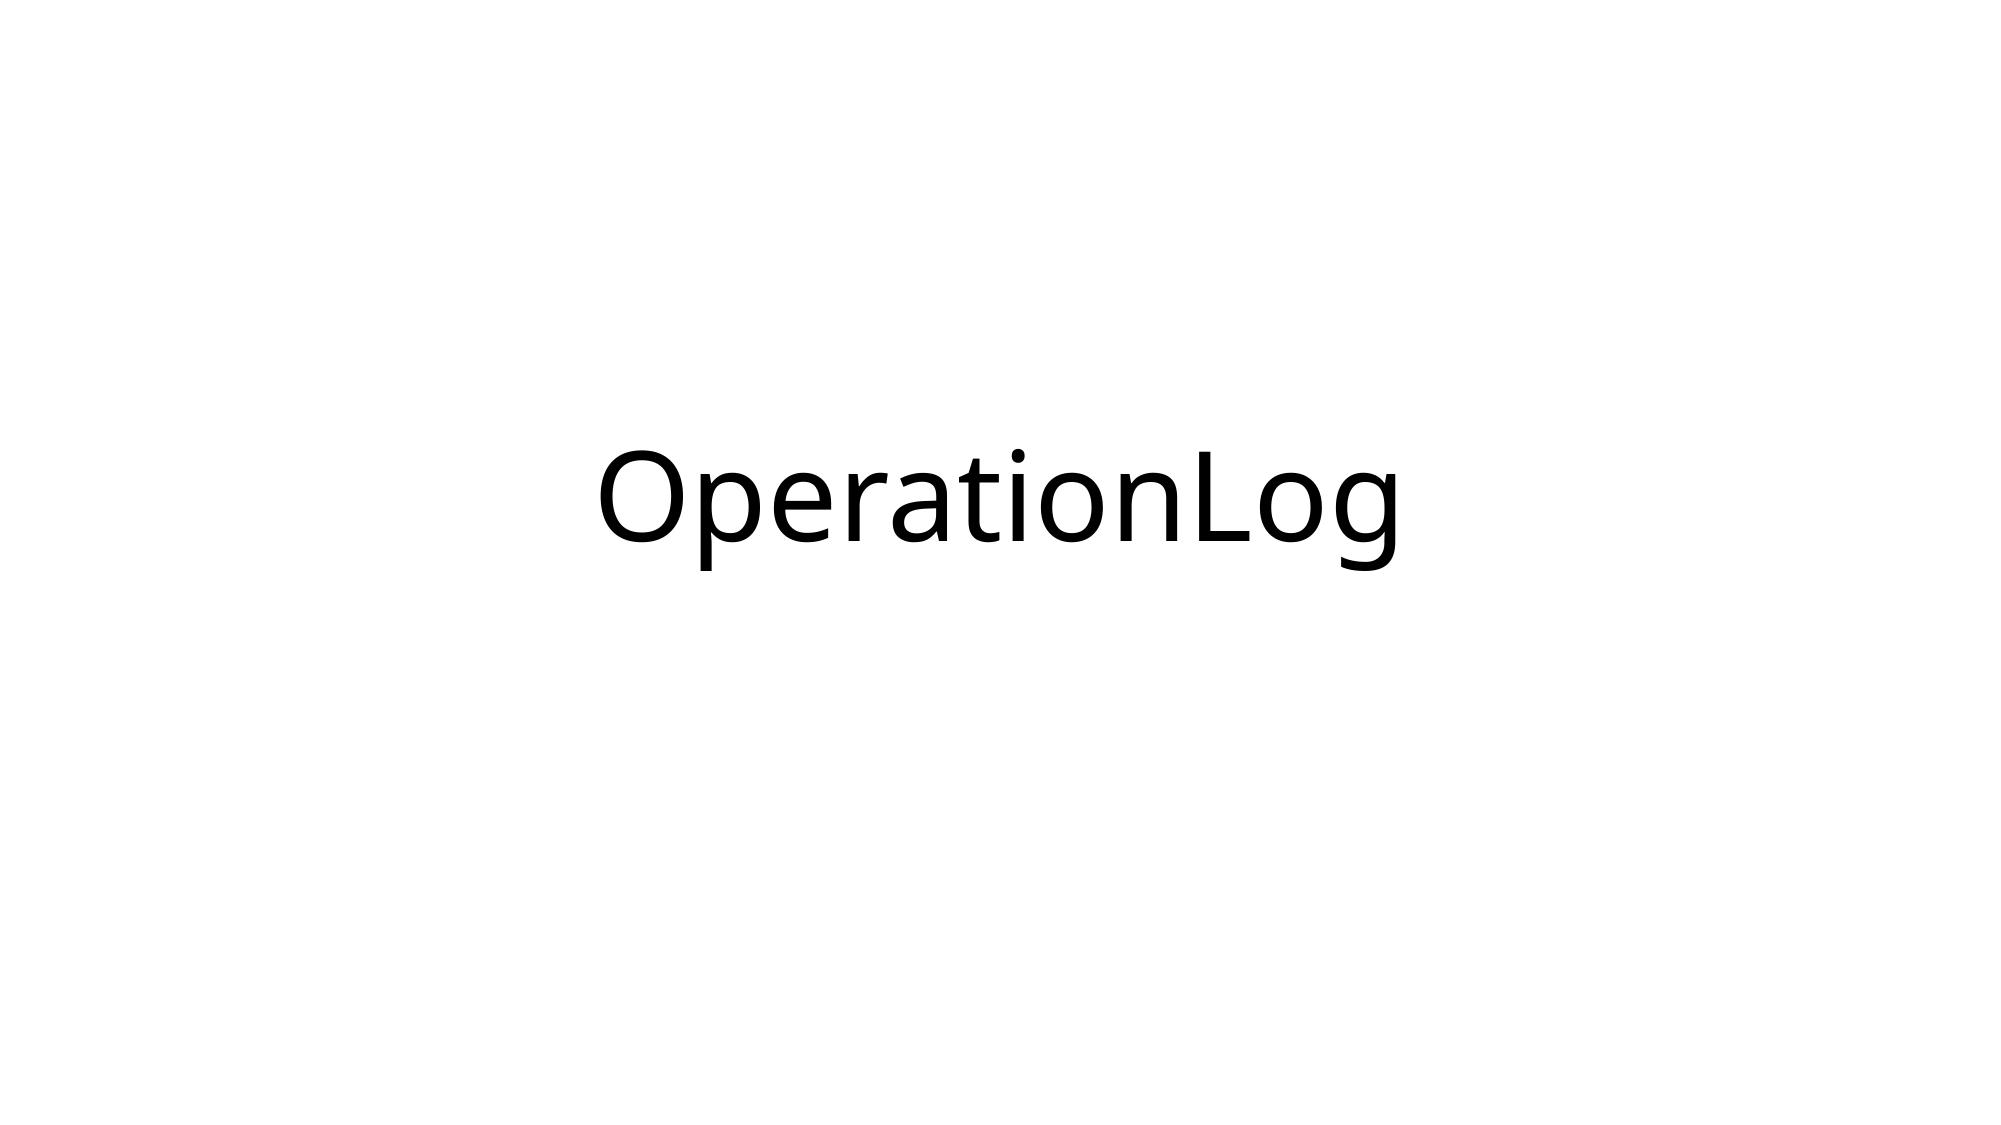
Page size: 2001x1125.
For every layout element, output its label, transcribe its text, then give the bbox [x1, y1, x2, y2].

title OperationLog [249, 184, 1750, 576]
